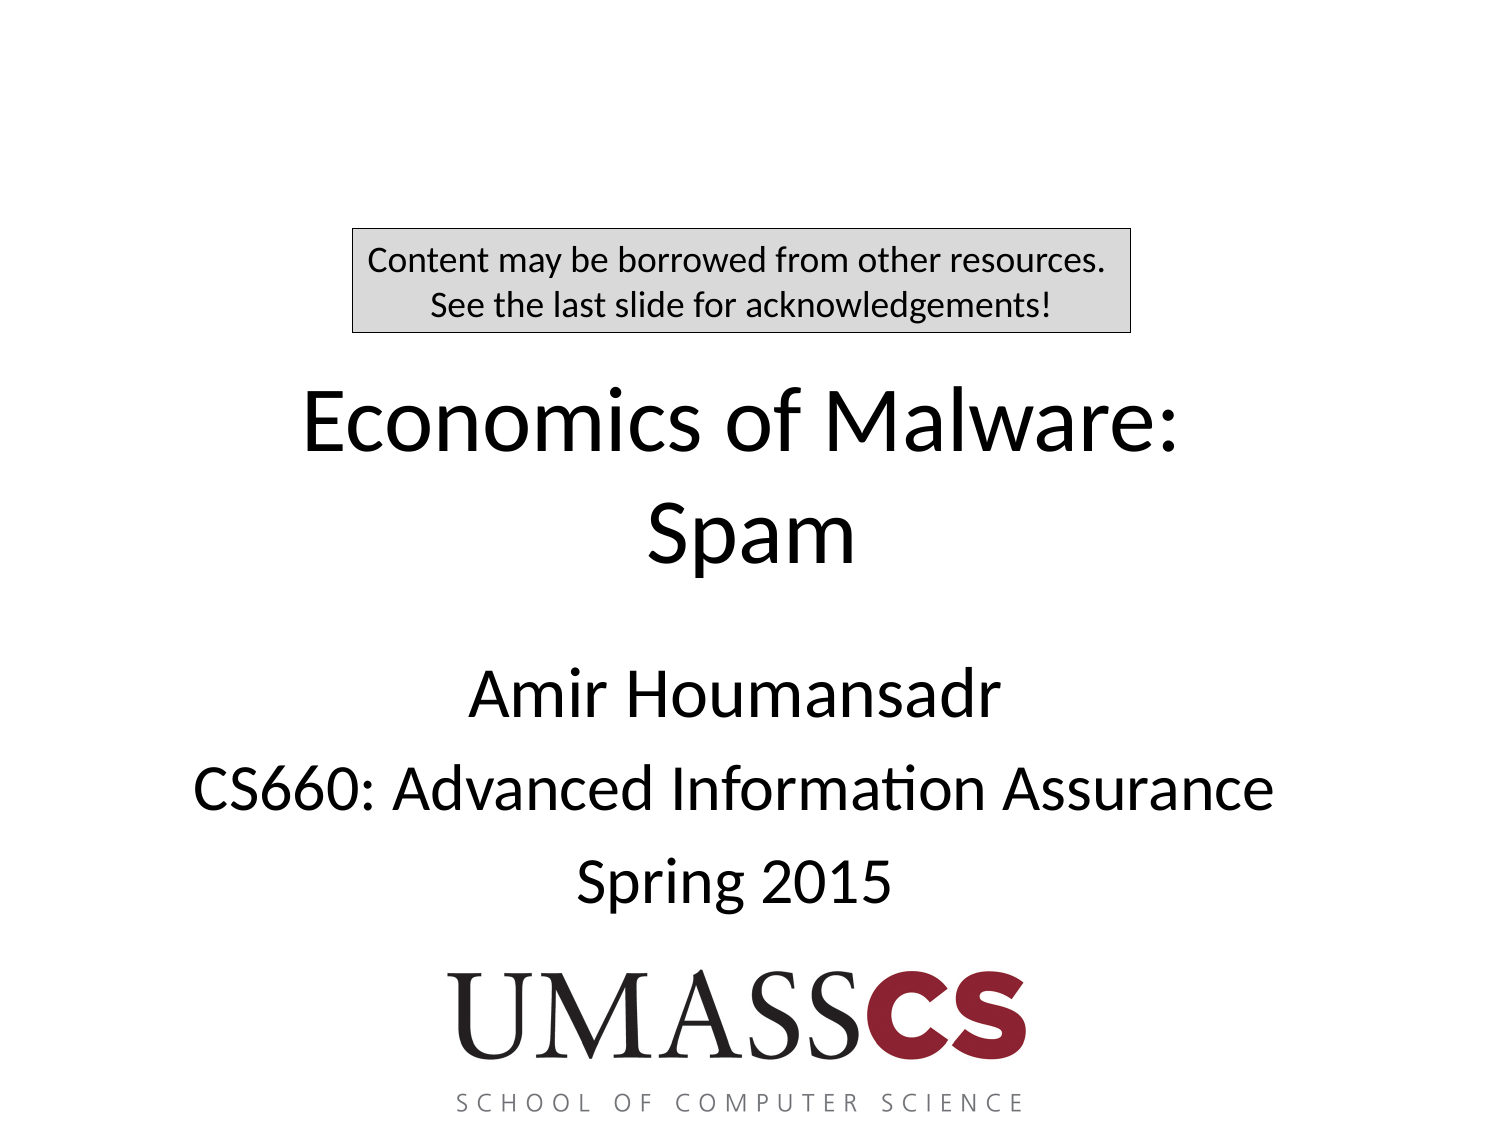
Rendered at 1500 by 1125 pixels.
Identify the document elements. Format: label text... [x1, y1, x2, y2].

subtitle Amir Houmansadr CS660: Advanced Information Assurance Spring 2015 [147, 637, 1324, 925]
title Economics of Malware: Spam [31, 349, 1474, 591]
picture [436, 955, 1037, 1125]
text_box Content may be borrowed from other resources. See the last slide for acknowledgements! [352, 228, 1131, 333]
